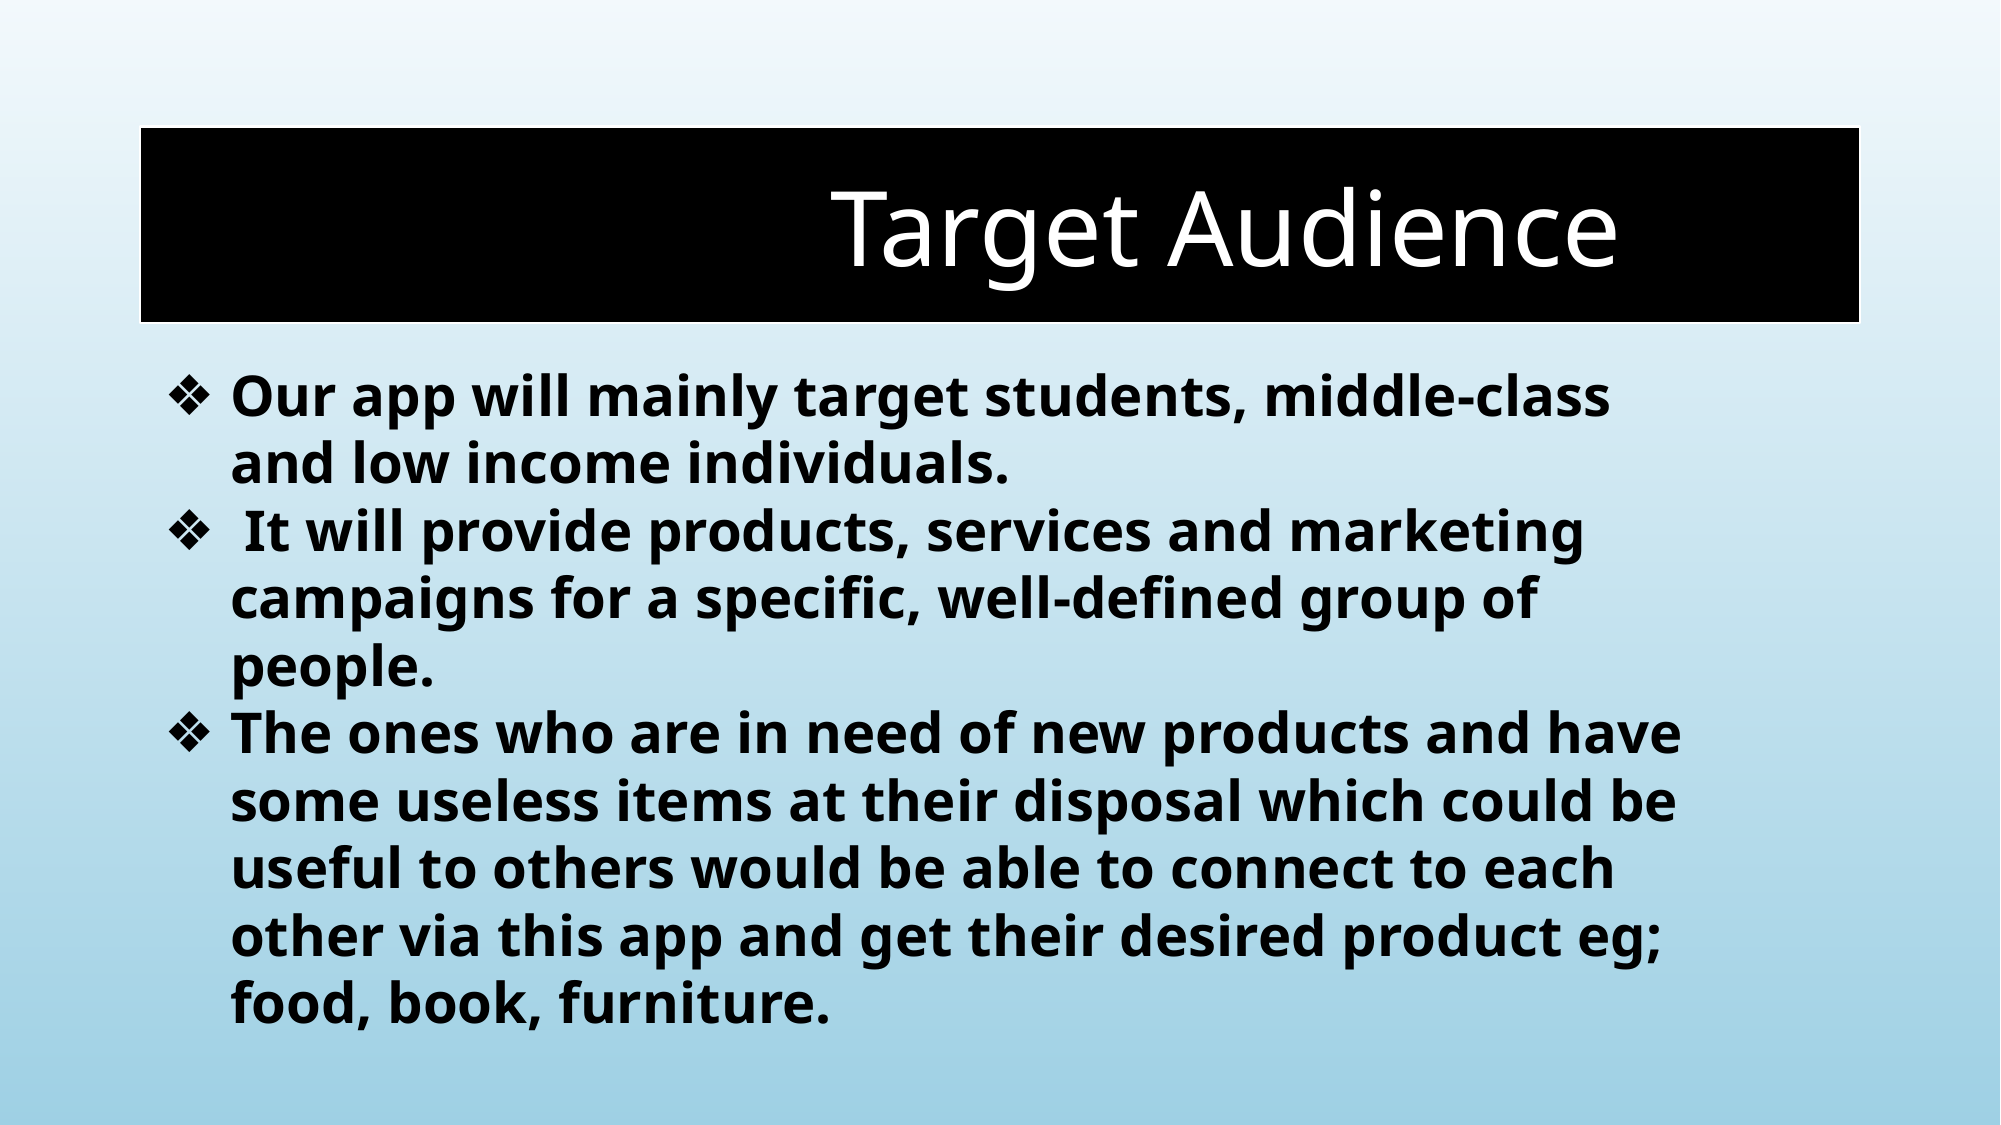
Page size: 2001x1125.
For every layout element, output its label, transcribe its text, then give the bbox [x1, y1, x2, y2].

text_box Target Audience [140, 126, 1860, 324]
text_box Our app will mainly target students, middle-class and low income individuals. It will provide products, services and marketing campaigns for a specific, well-defined group of people. The ones who are in need of new products and have some useless items at their disposal which could be useful to others would be able to connect to each other via this app and get their desired product eg; food, book, furniture. [139, 344, 1720, 1050]
